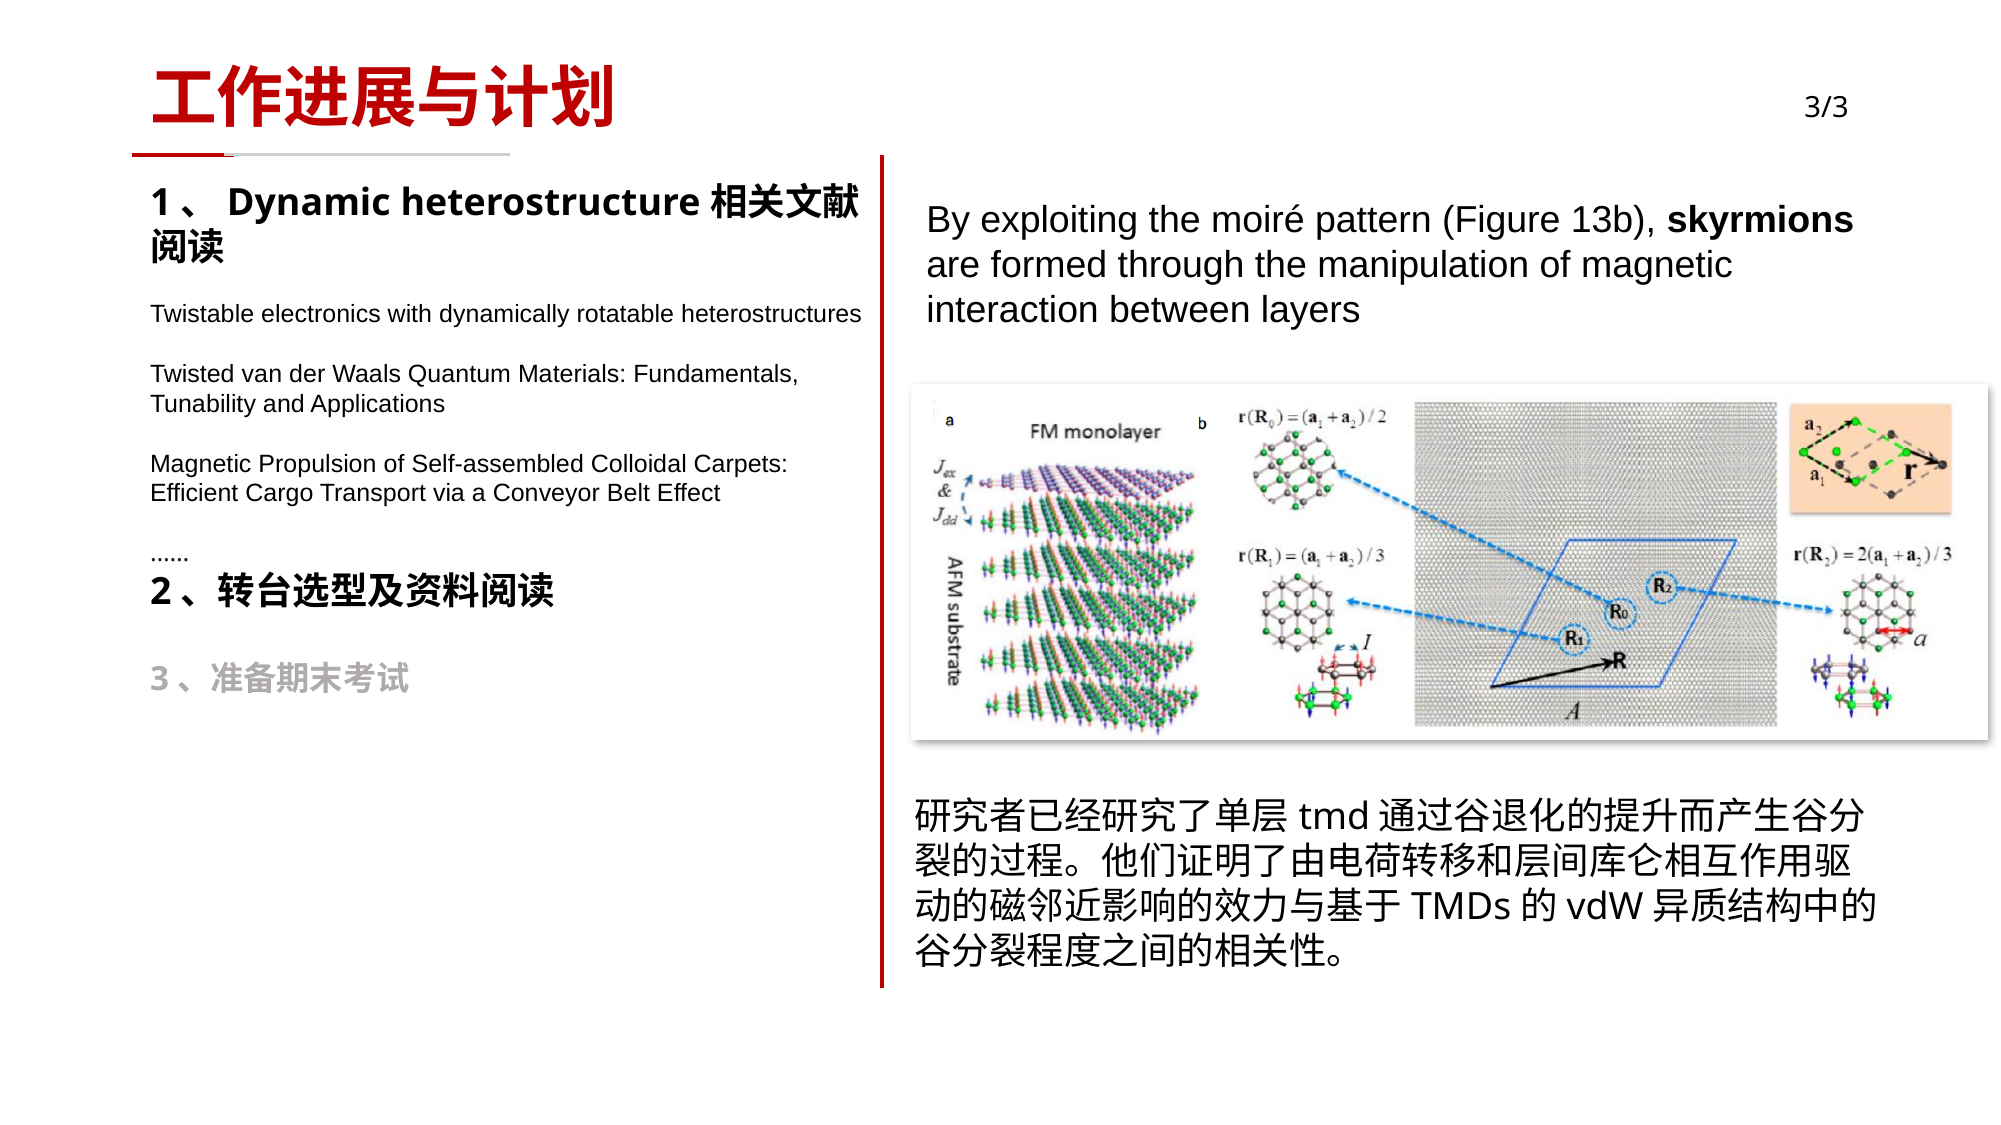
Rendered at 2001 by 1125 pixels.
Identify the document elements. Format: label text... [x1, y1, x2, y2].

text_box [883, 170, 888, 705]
picture [911, 384, 1988, 740]
text_box 工作进展与计划 [135, 47, 1708, 142]
text_box 1、Dynamic heterostructure相关文献阅读 Twistable electronics with dynamically rotatable heterostructures Twisted van der Waals Quantum Materials: Fundamentals, Tunability and Applications Magnetic Propulsion of Self-assembled Colloidal Carpets: Efficient Cargo Transport via a Conveyor Belt Effect …… 2、转台选型及资料阅读 3、准备期末考试 [135, 170, 881, 705]
text_box 研究者已经研究了单层tmd通过谷退化的提升而产生谷分裂的过程。他们证明了由电荷转移和层间库仑相互作用驱动的磁邻近影响的效力与基于TMDs的vdW异质结构中的谷分裂程度之间的相关性。 [899, 784, 1900, 979]
text_box 3/3 [1789, 81, 1940, 131]
text_box By exploiting the moiré pattern (Figure 13b), skyrmions are formed through the manipulation of magnetic interaction between layers [911, 187, 1912, 338]
